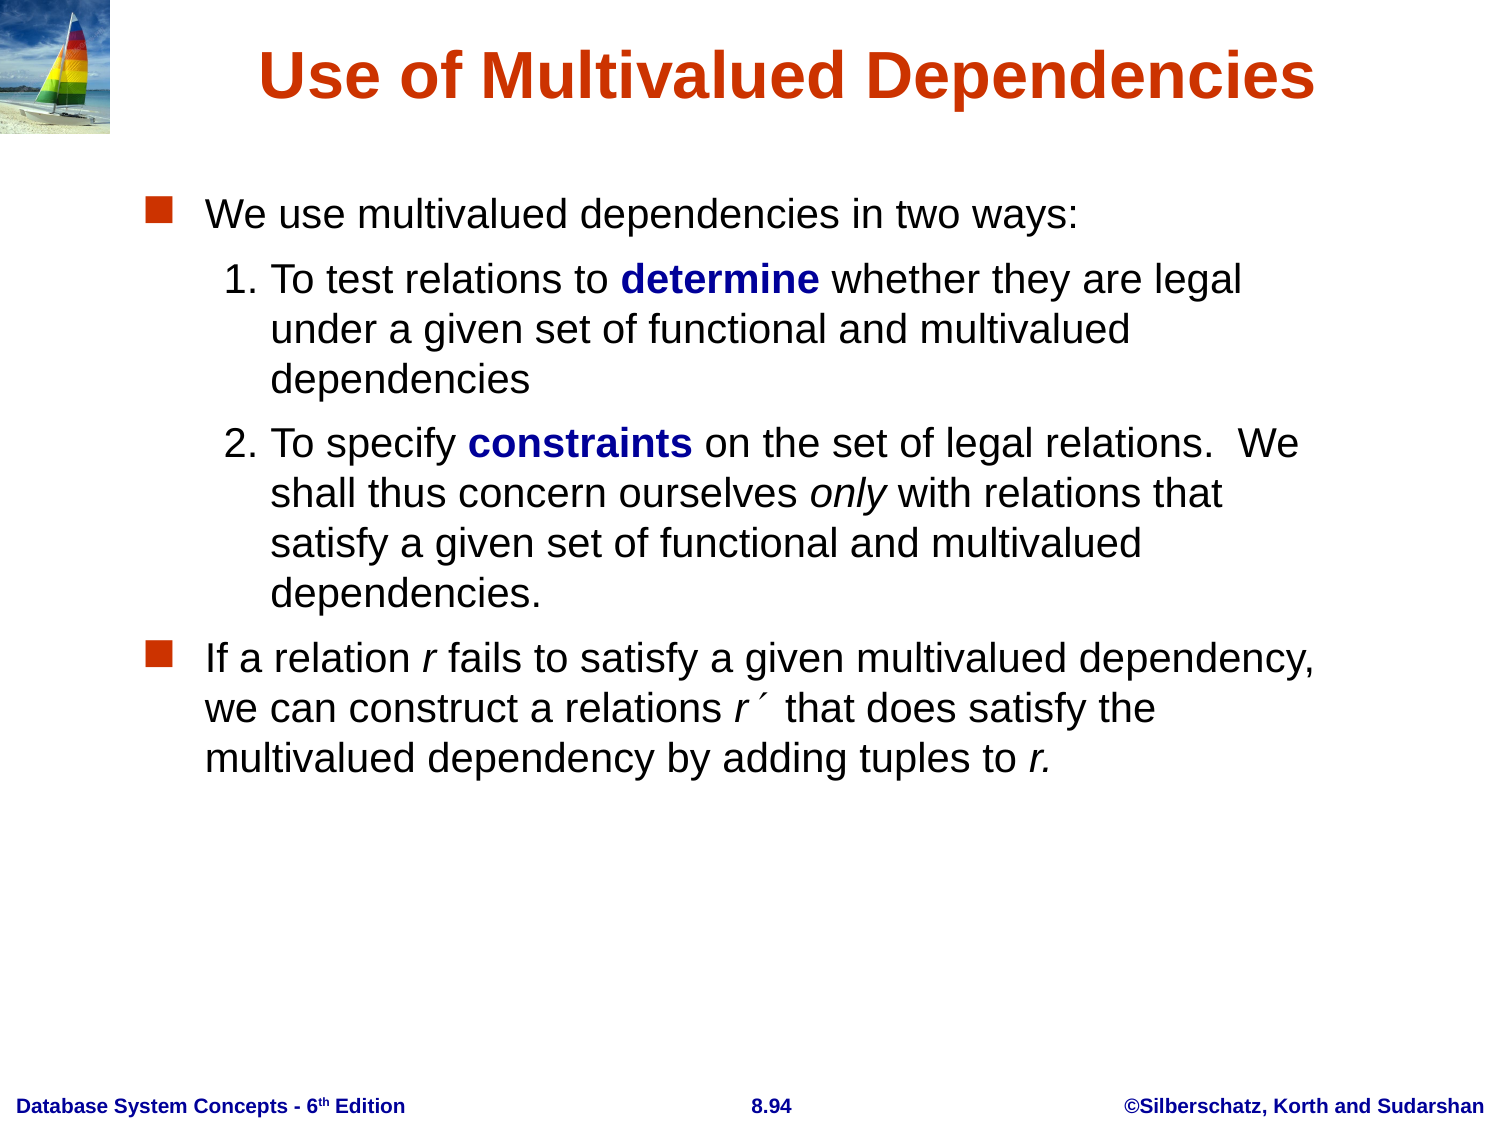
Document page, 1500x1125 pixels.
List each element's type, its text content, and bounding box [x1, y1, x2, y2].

picture [0, 0, 110, 134]
title Use of Multivalued Dependencies [126, 19, 1451, 120]
list We use multivalued dependencies in two ways: 1. To test relations to determine whether they are legal under a given set of functional and multivalued dependencies 2. To specify constraints on the set of legal relations. We shall thus concern ourselves only with relations that satisfy a given set of functional and multivalued dependencies. If a relation r fails to satisfy a given multivalued dependency, we can construct a relations r that does satisfy the multivalued dependency by adding tuples to r. [133, 179, 1357, 916]
